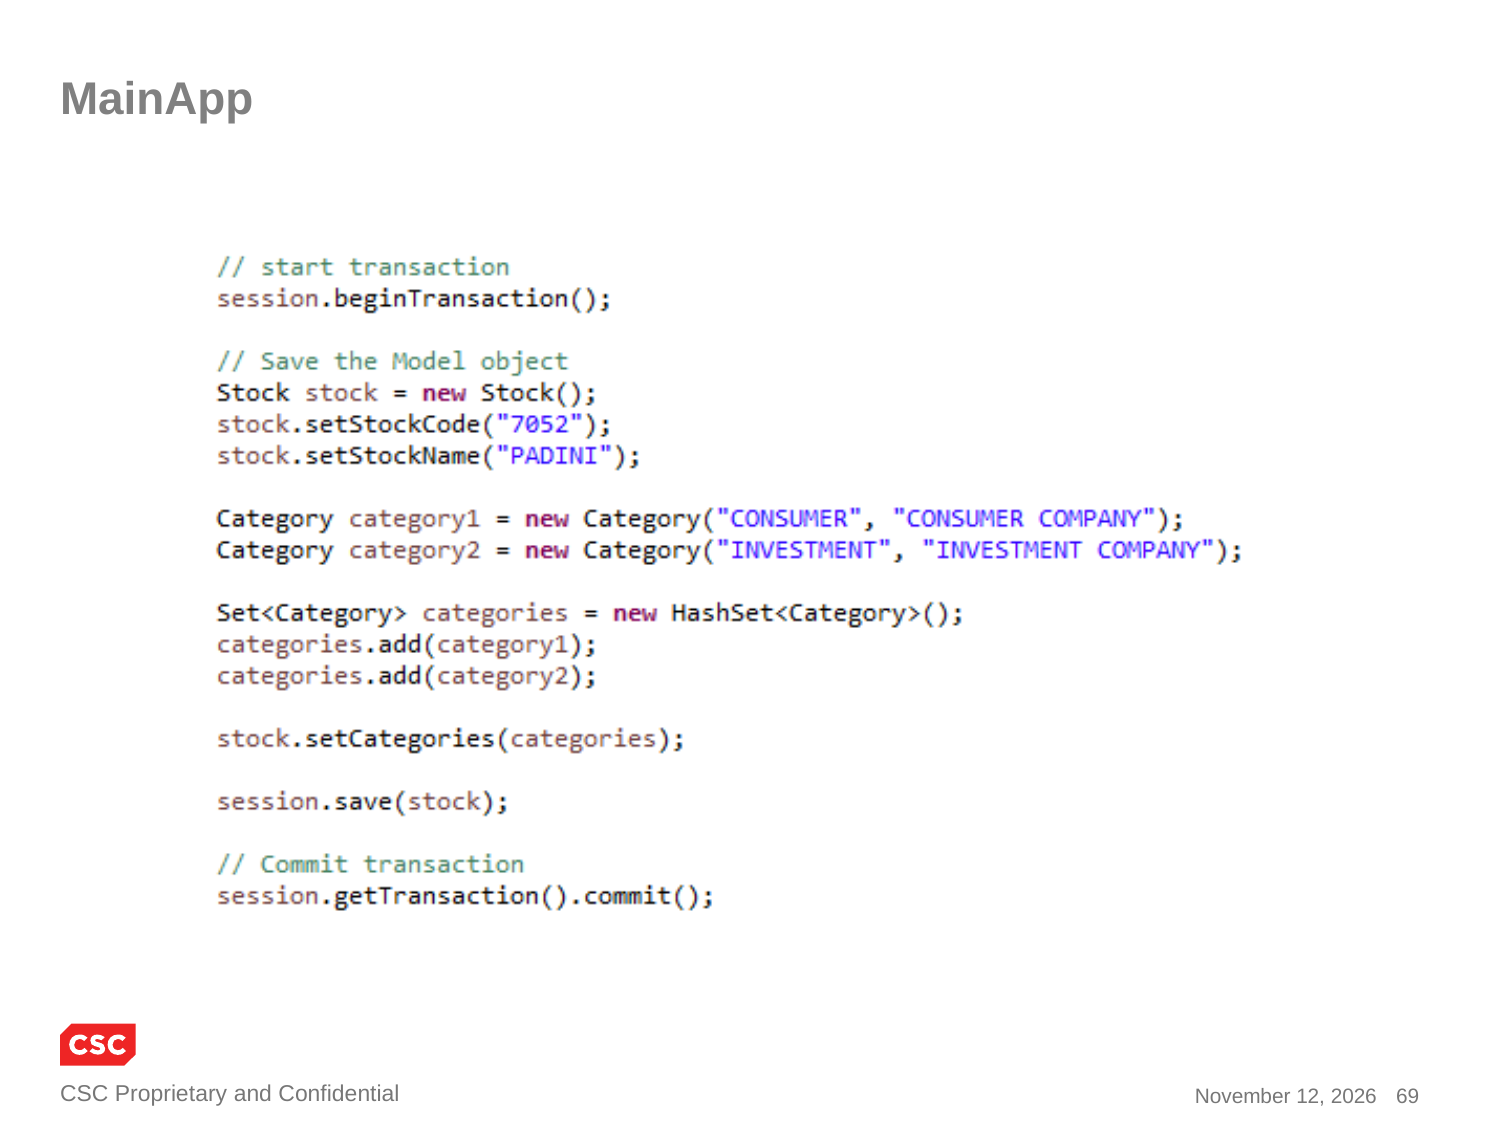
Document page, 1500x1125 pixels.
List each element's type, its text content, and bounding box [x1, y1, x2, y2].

picture [175, 237, 1274, 939]
title MainApp [60, 74, 1440, 204]
